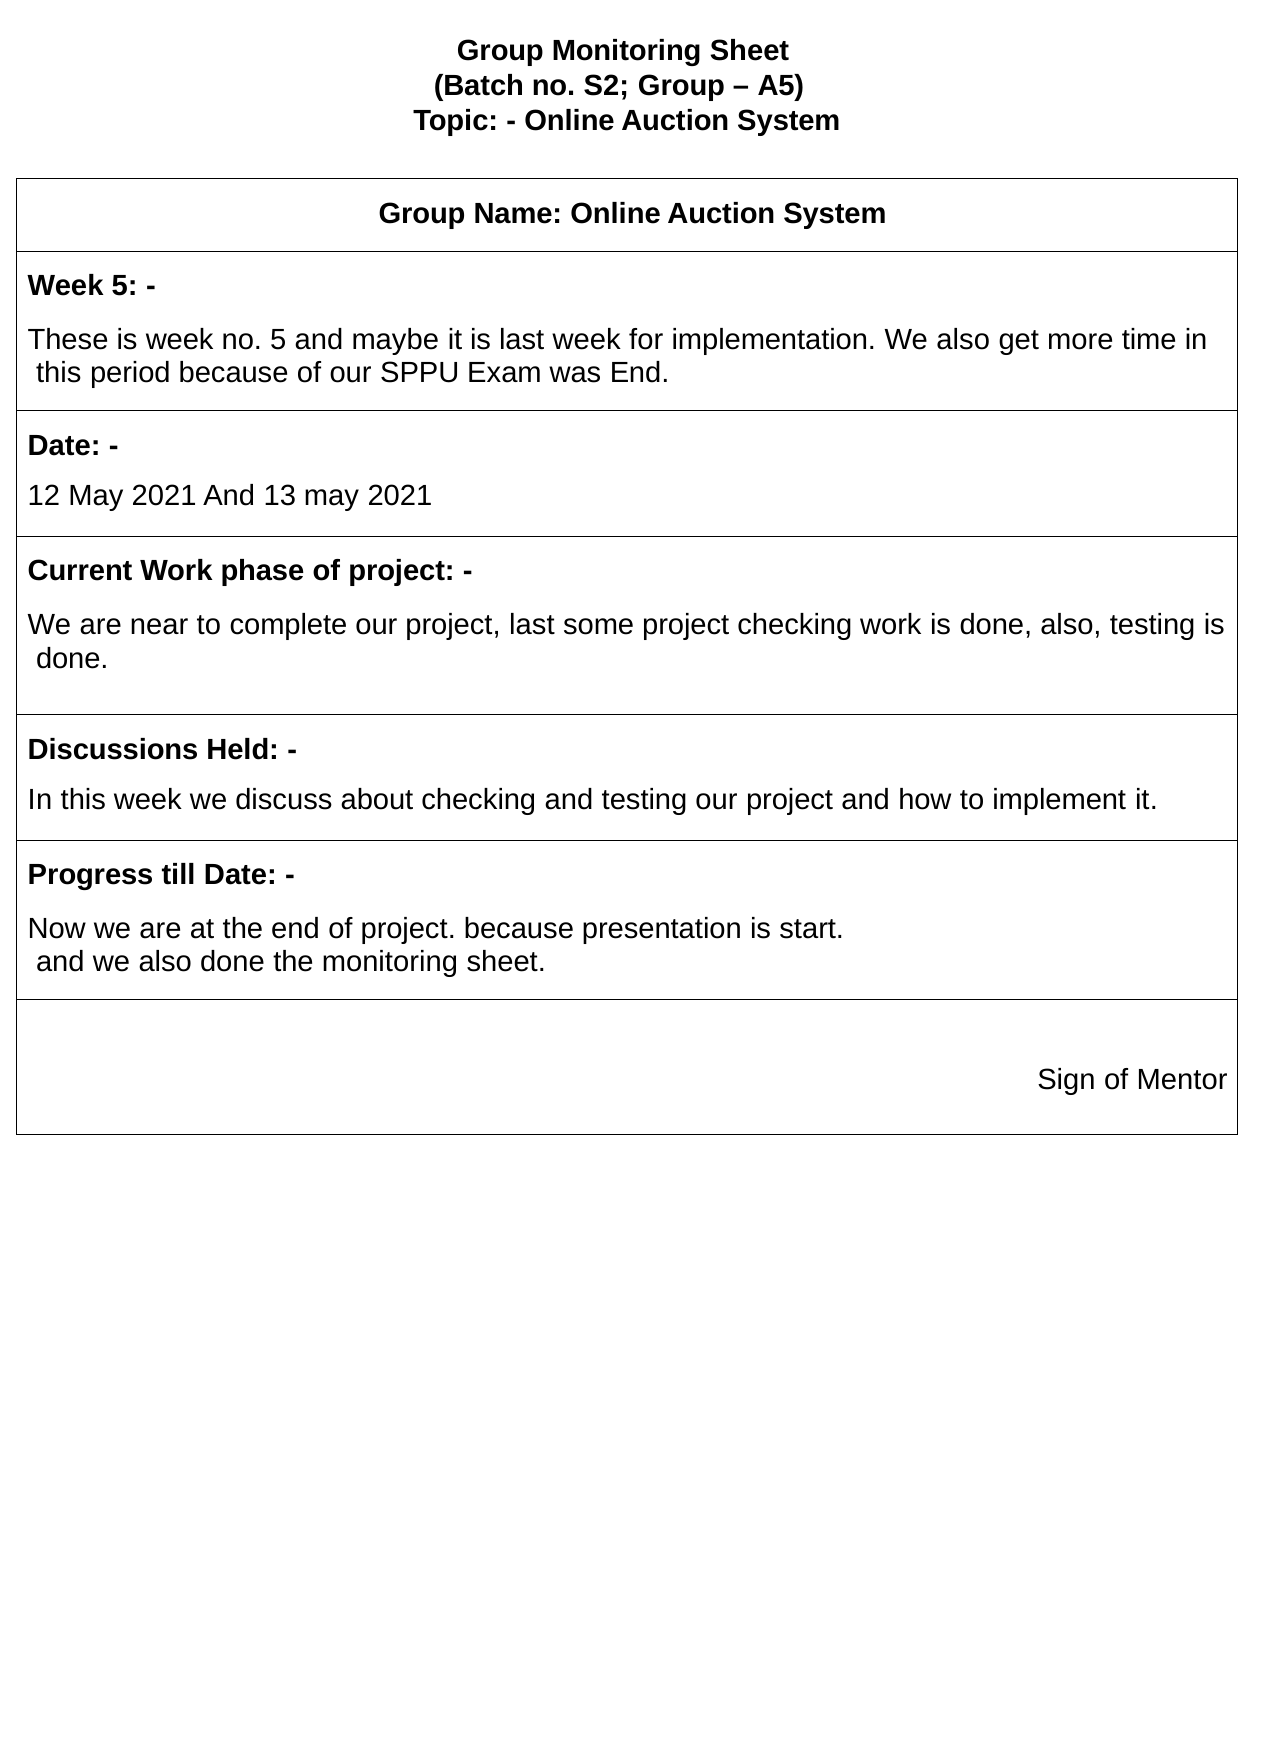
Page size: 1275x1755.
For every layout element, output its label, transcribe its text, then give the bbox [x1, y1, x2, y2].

table_cell Date: - 12 May 2021 And 13 may 2021 [17, 411, 1237, 536]
table_cell Current Work phase of project: - We are near to complete our project, last some project checking work is done, also, testing is done. [17, 537, 1237, 714]
text_box Group Monitoring Sheet (Batch no. S2; Group – A5) Topic: - Online Auction System [268, 27, 986, 137]
table_cell Week 5: - These is week no. 5 and maybe it is last week for implementation. We also get more time in this period because of our SPPU Exam was End. [17, 252, 1237, 410]
table_cell Progress till Date: - Now we are at the end of project. because presentation is start. and we also done the monitoring sheet. [17, 841, 1237, 999]
table_header Group Name: Online Auction System [17, 179, 1237, 251]
table_cell Discussions Held: - In this week we discuss about checking and testing our project and how to implement it. [17, 715, 1237, 840]
table_cell Sign of Mentor [17, 1000, 1237, 1134]
